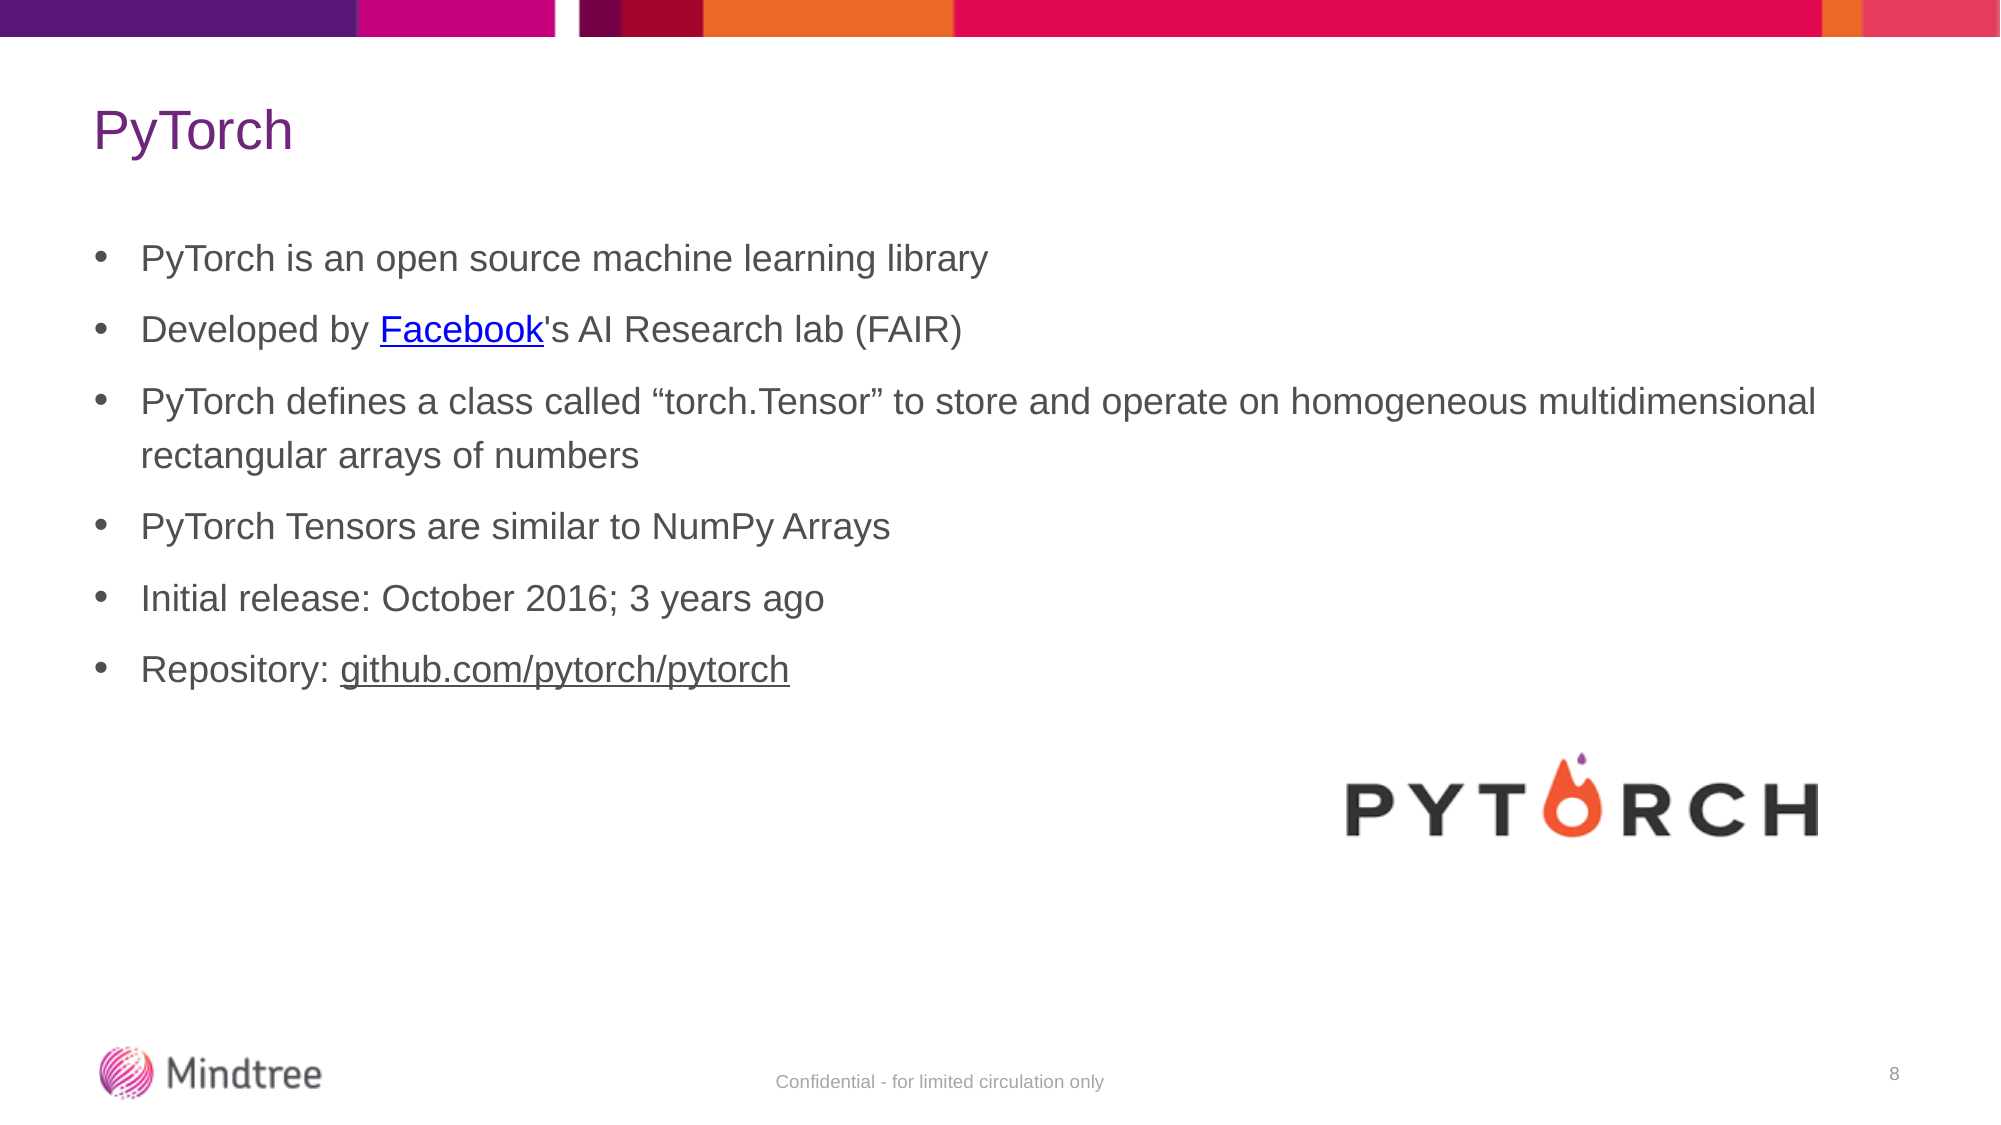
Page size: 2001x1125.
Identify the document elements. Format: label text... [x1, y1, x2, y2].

picture [0, 0, 2000, 37]
picture [99, 1046, 322, 1100]
slide_number 8 [1433, 1043, 1900, 1104]
list PyTorch is an open source machine learning library Developed by Facebook's AI Research lab (FAIR) PyTorch defines a class called “torch.Tensor” to store and operate on homogeneous multidimensional rectangular arrays of numbers PyTorch Tensors are similar to NumPy Arrays Initial release: October 2016; 3 years ago Repository: github.com/pytorch/pytorch [93, 224, 1894, 763]
title PyTorch [93, 75, 1894, 180]
picture [1345, 647, 1818, 943]
